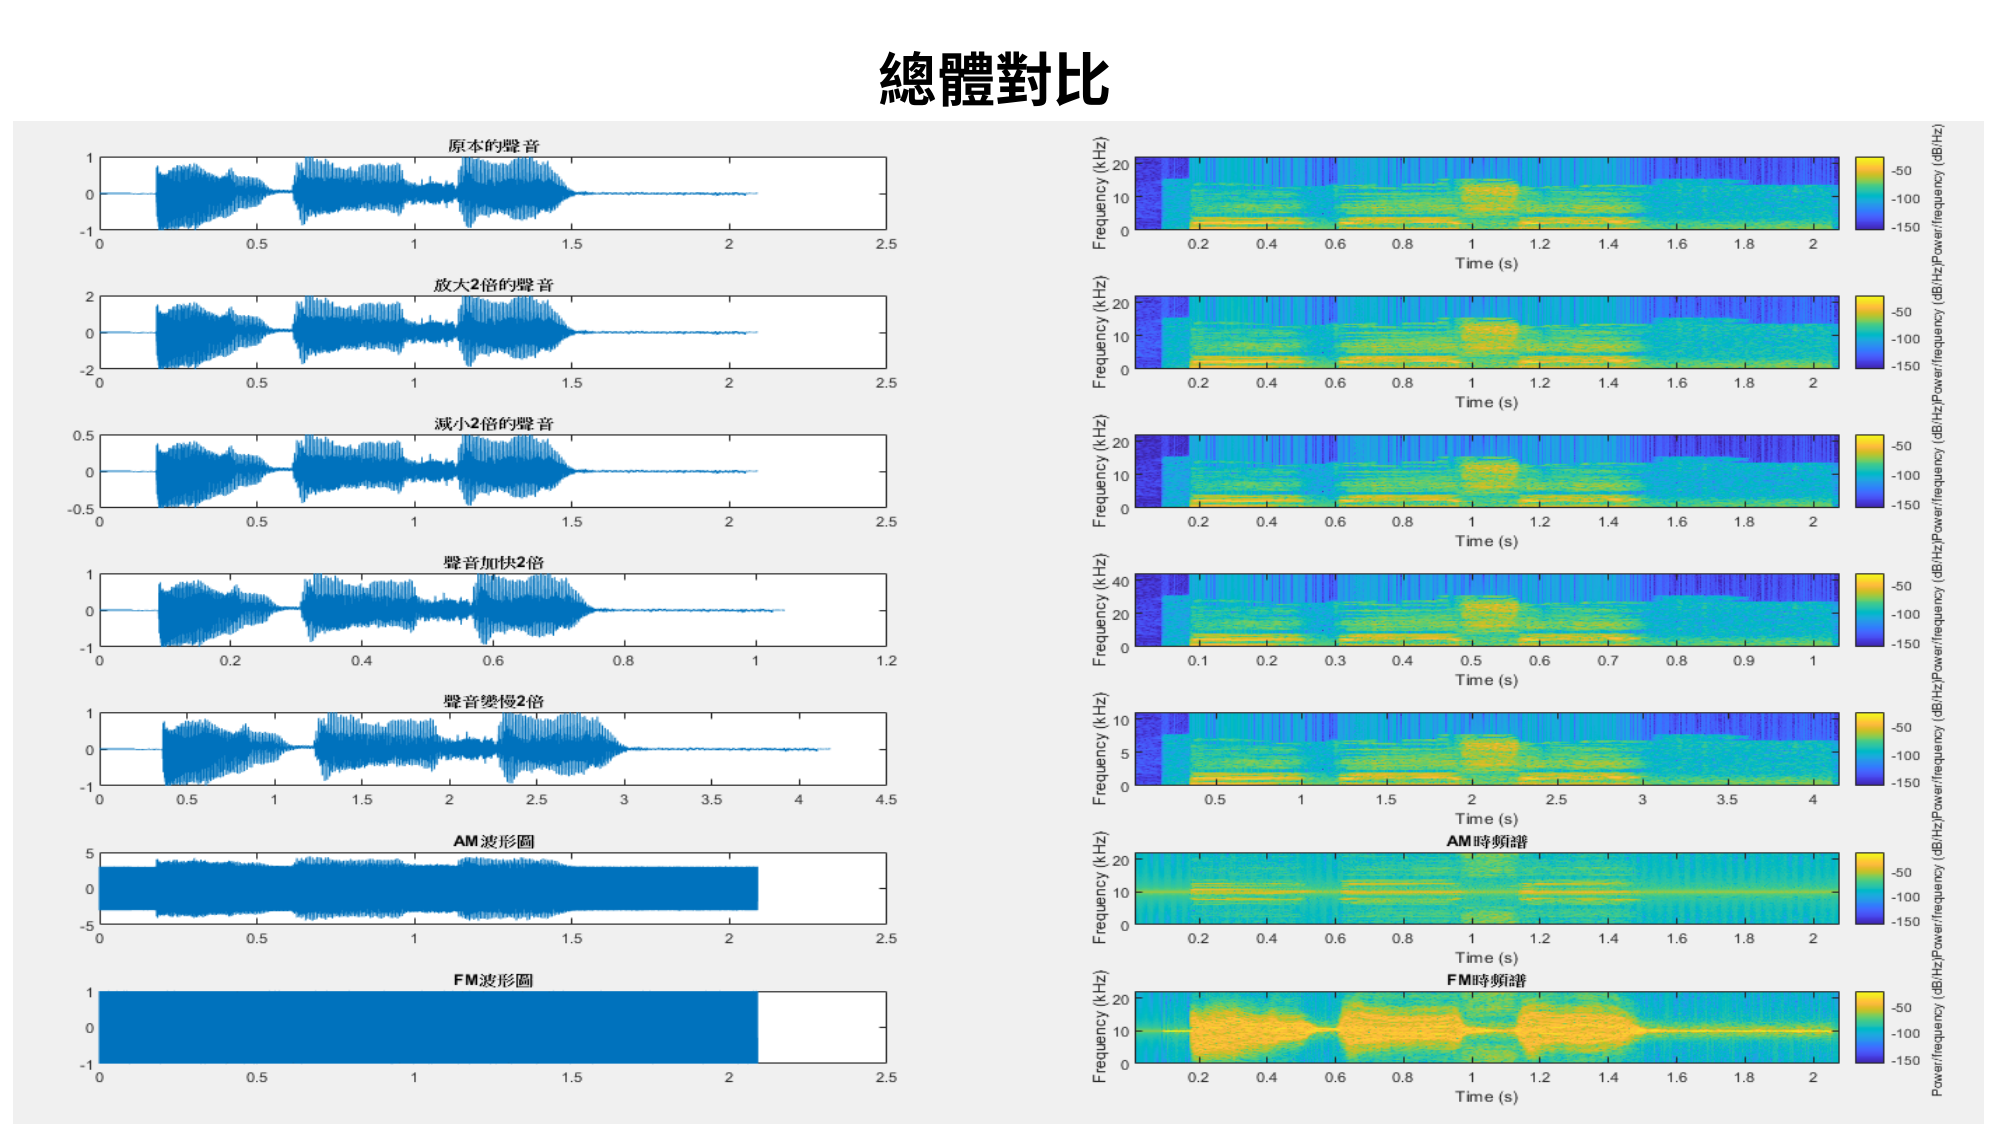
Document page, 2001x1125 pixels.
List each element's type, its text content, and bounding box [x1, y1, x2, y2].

text_box 總體對比 [864, 36, 1182, 121]
picture [13, 121, 1984, 1124]
